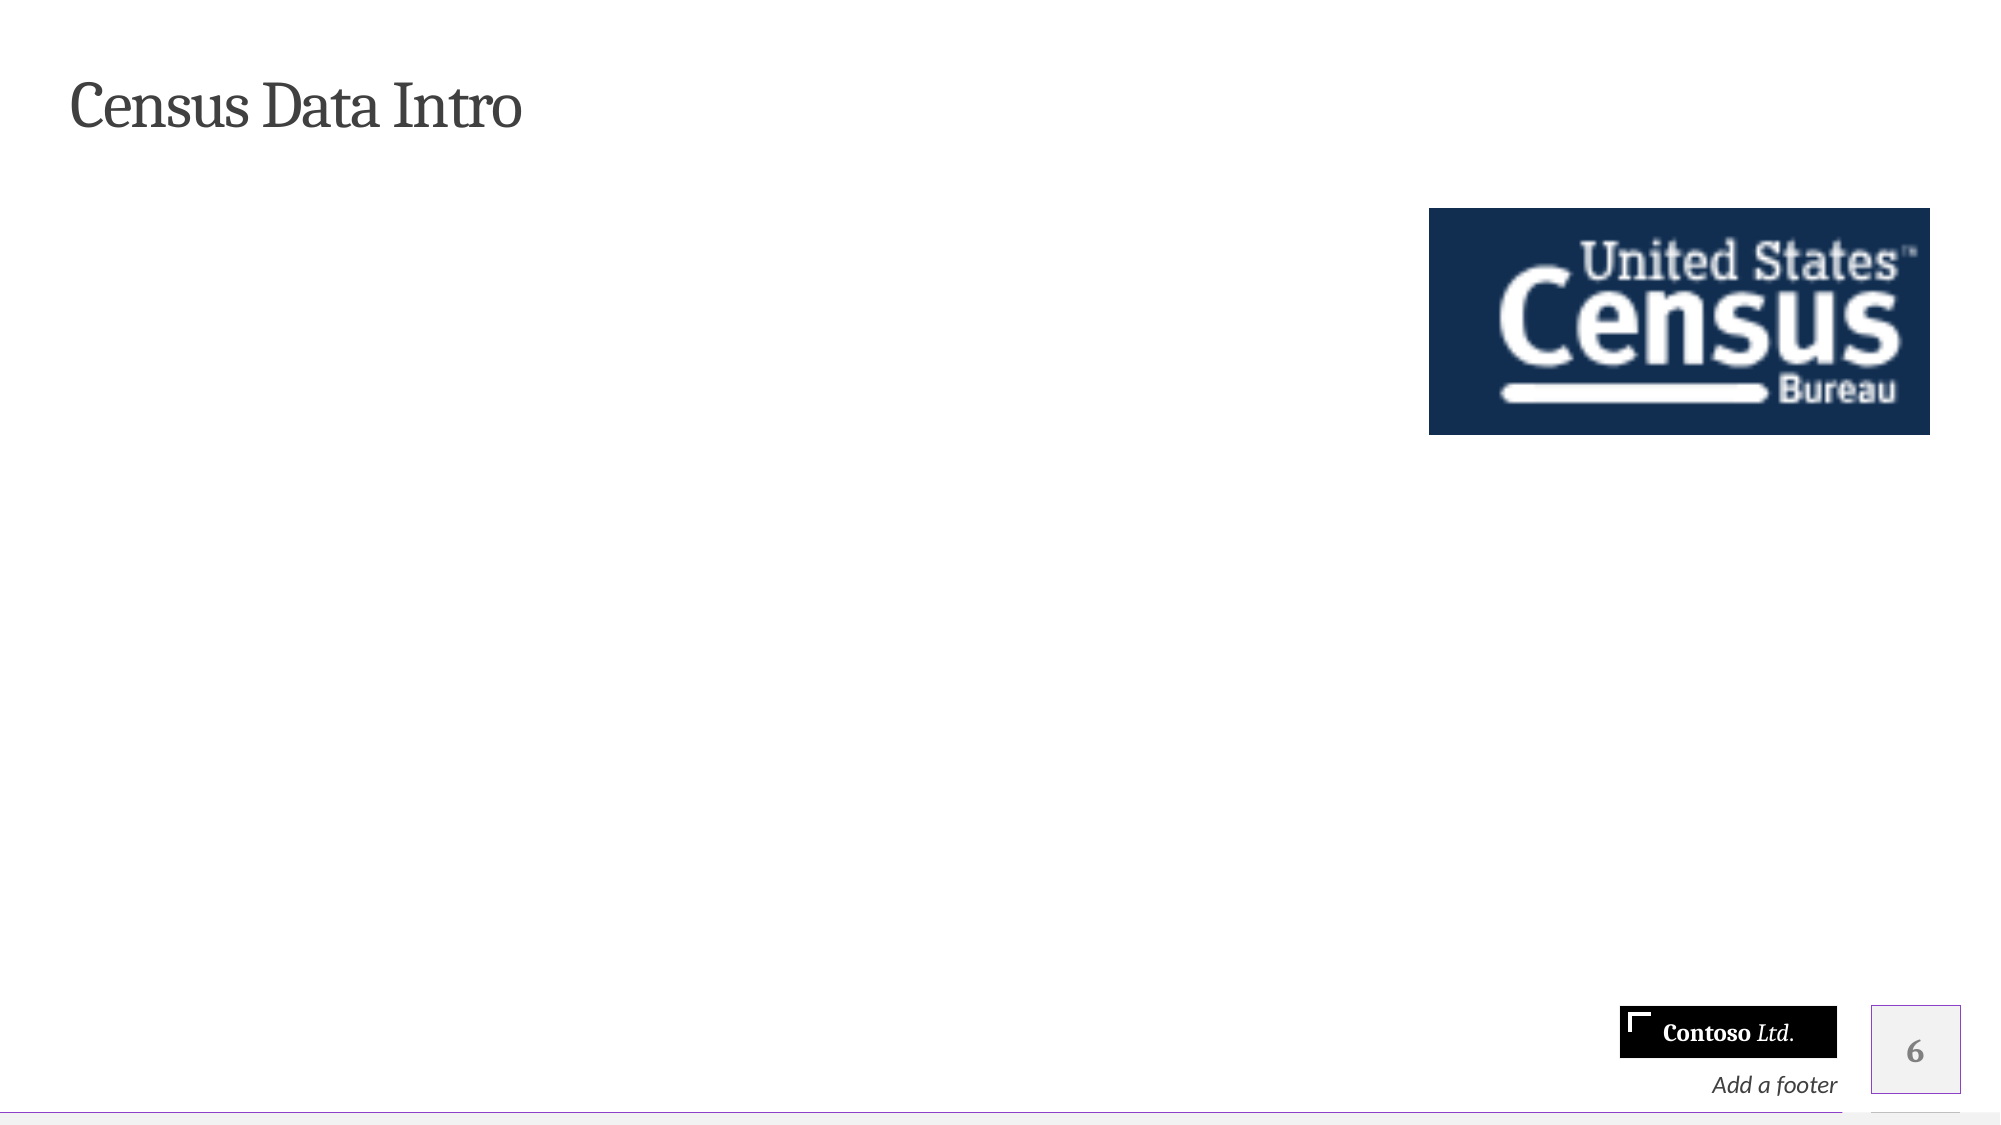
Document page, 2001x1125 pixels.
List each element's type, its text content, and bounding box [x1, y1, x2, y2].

picture [1429, 208, 1930, 435]
footer Add a footer [1163, 1064, 1838, 1099]
slide_number 6 [1871, 1019, 1960, 1080]
title Census Data Intro [70, 70, 1932, 142]
